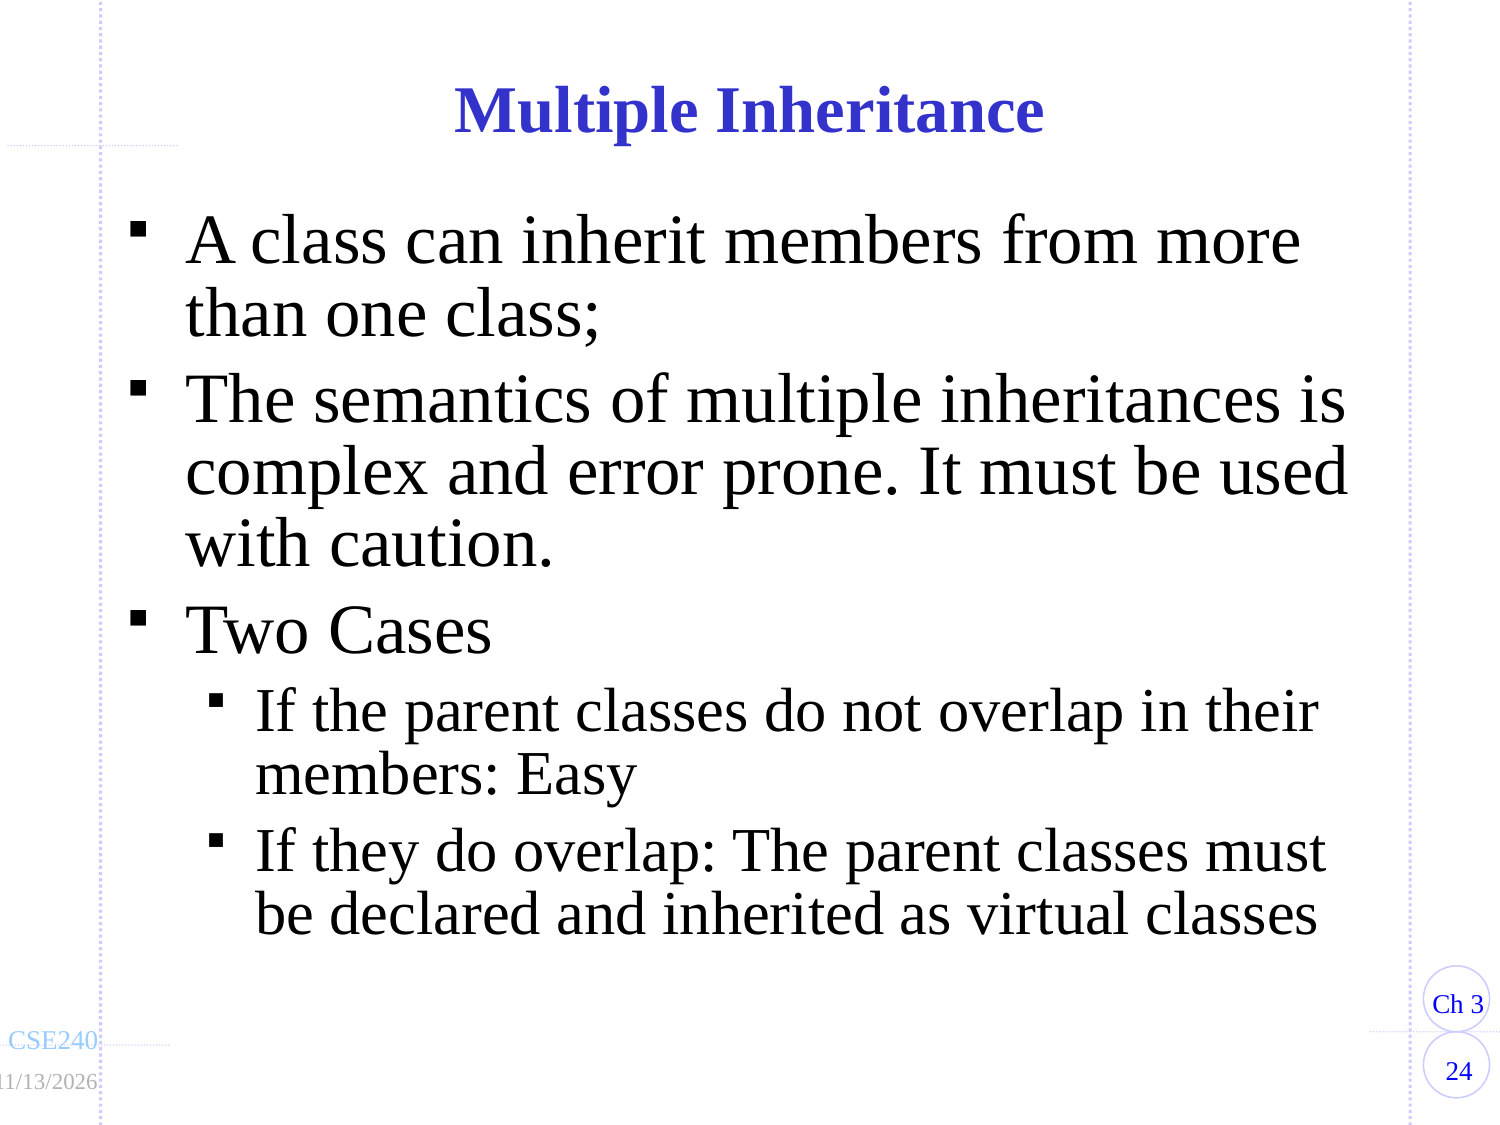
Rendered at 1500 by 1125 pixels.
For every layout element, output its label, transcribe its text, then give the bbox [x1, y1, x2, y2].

list A class can inherit members from more than one class; The semantics of multiple inheritances is complex and error prone. It must be used with caution. Two Cases If the parent classes do not overlap in their members: Easy If they do overlap: The parent classes must be declared and inherited as virtual classes [110, 198, 1391, 1022]
title Multiple Inheritance [110, 66, 1391, 159]
